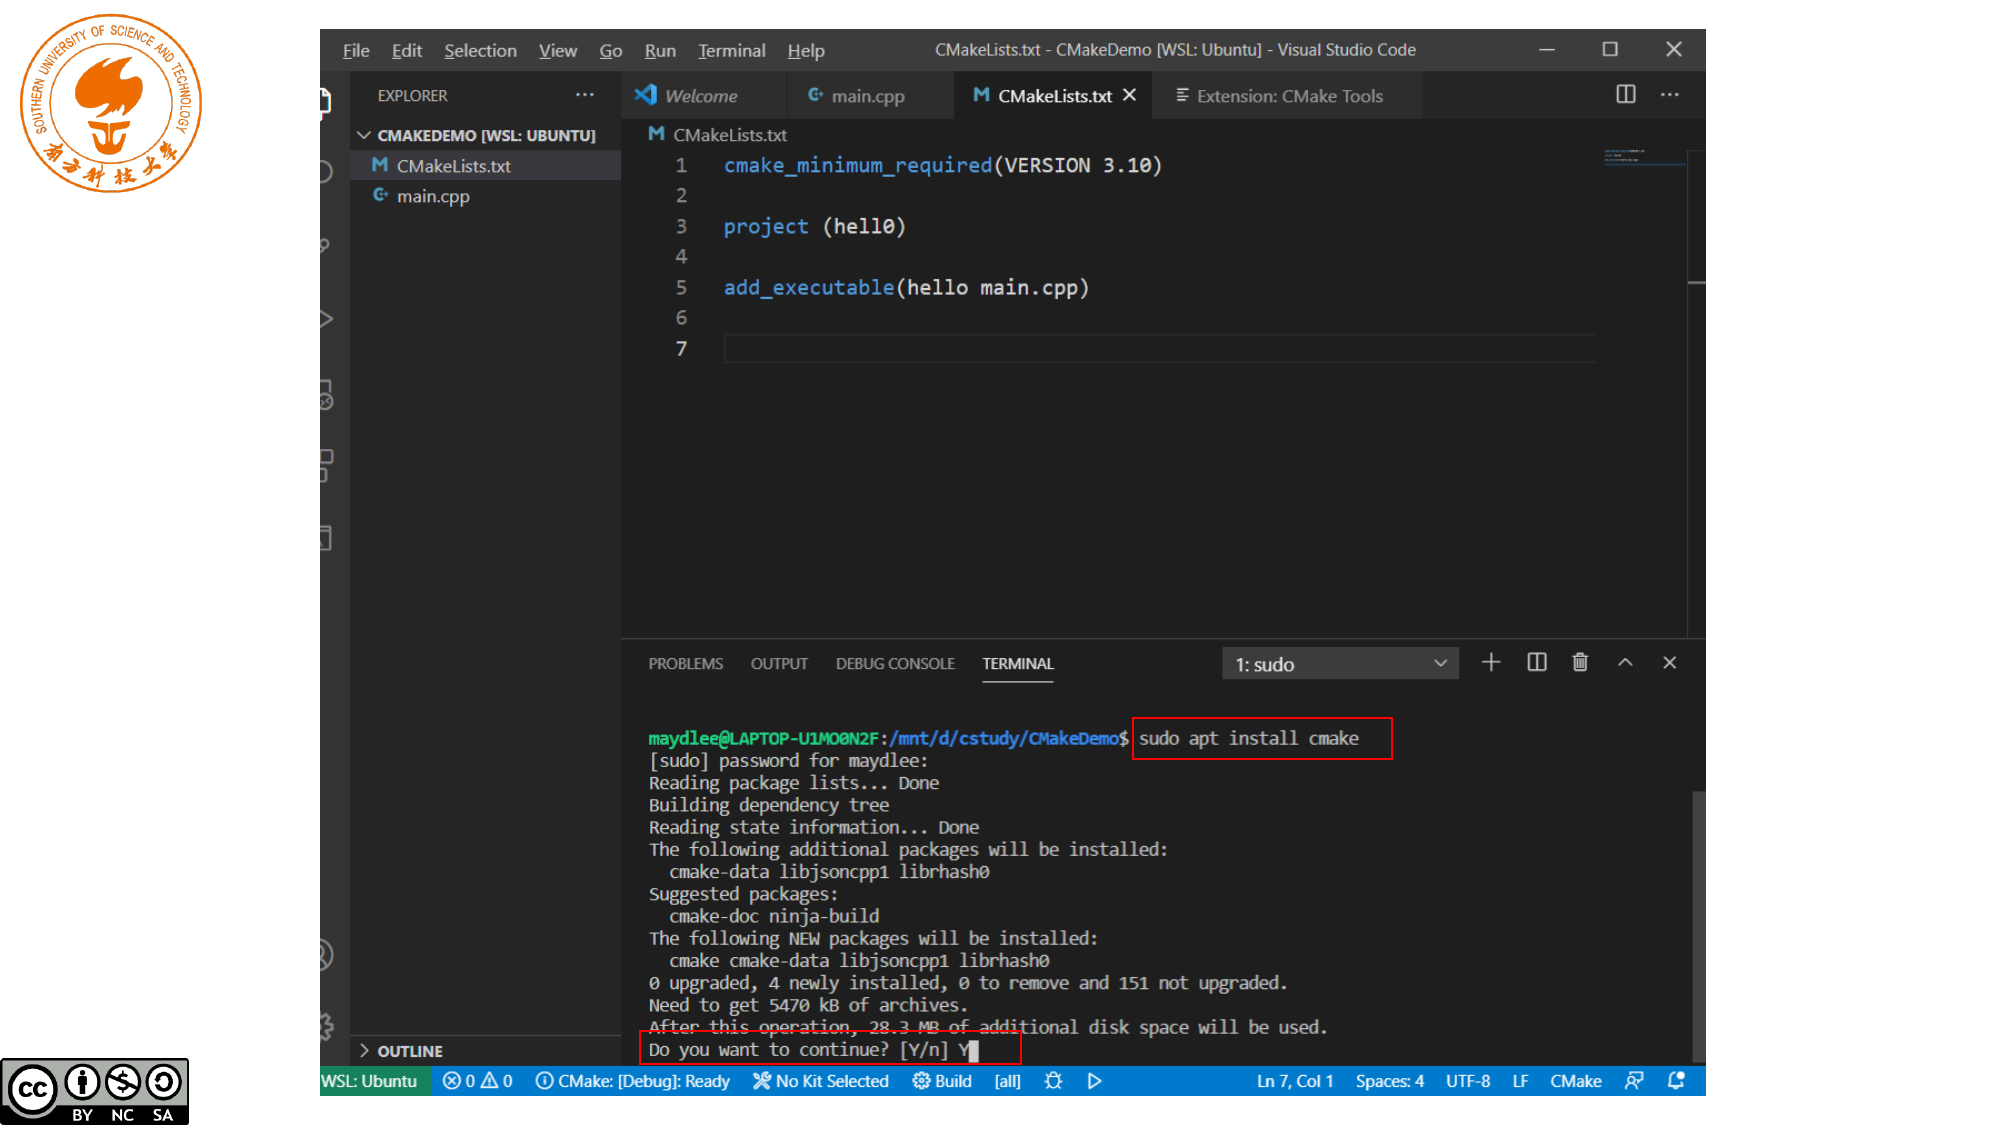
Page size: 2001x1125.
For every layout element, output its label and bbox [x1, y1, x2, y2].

picture [320, 29, 1706, 1096]
picture [18, 11, 202, 194]
picture [0, 1058, 189, 1125]
